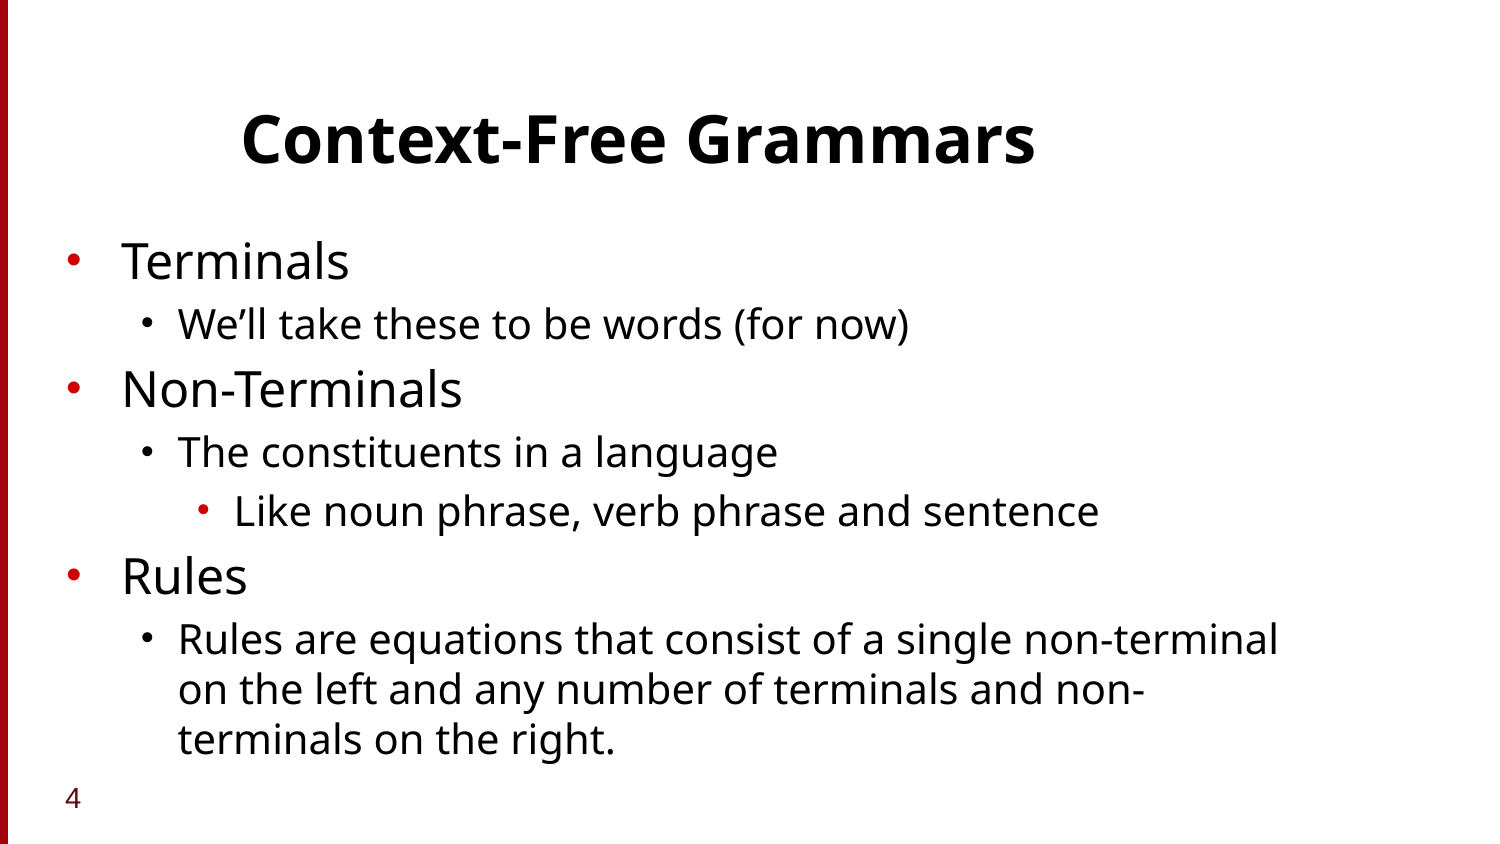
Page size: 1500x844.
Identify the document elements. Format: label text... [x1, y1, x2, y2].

slide_number 4 [49, 771, 376, 829]
title Context-Free Grammars [225, 62, 1450, 185]
list Terminals We’ll take these to be words (for now) Non-Terminals The constituents in a language Like noun phrase, verb phrase and sentence Rules Rules are equations that consist of a single non-terminal on the left and any number of terminals and non-terminals on the right. [50, 221, 1325, 769]
